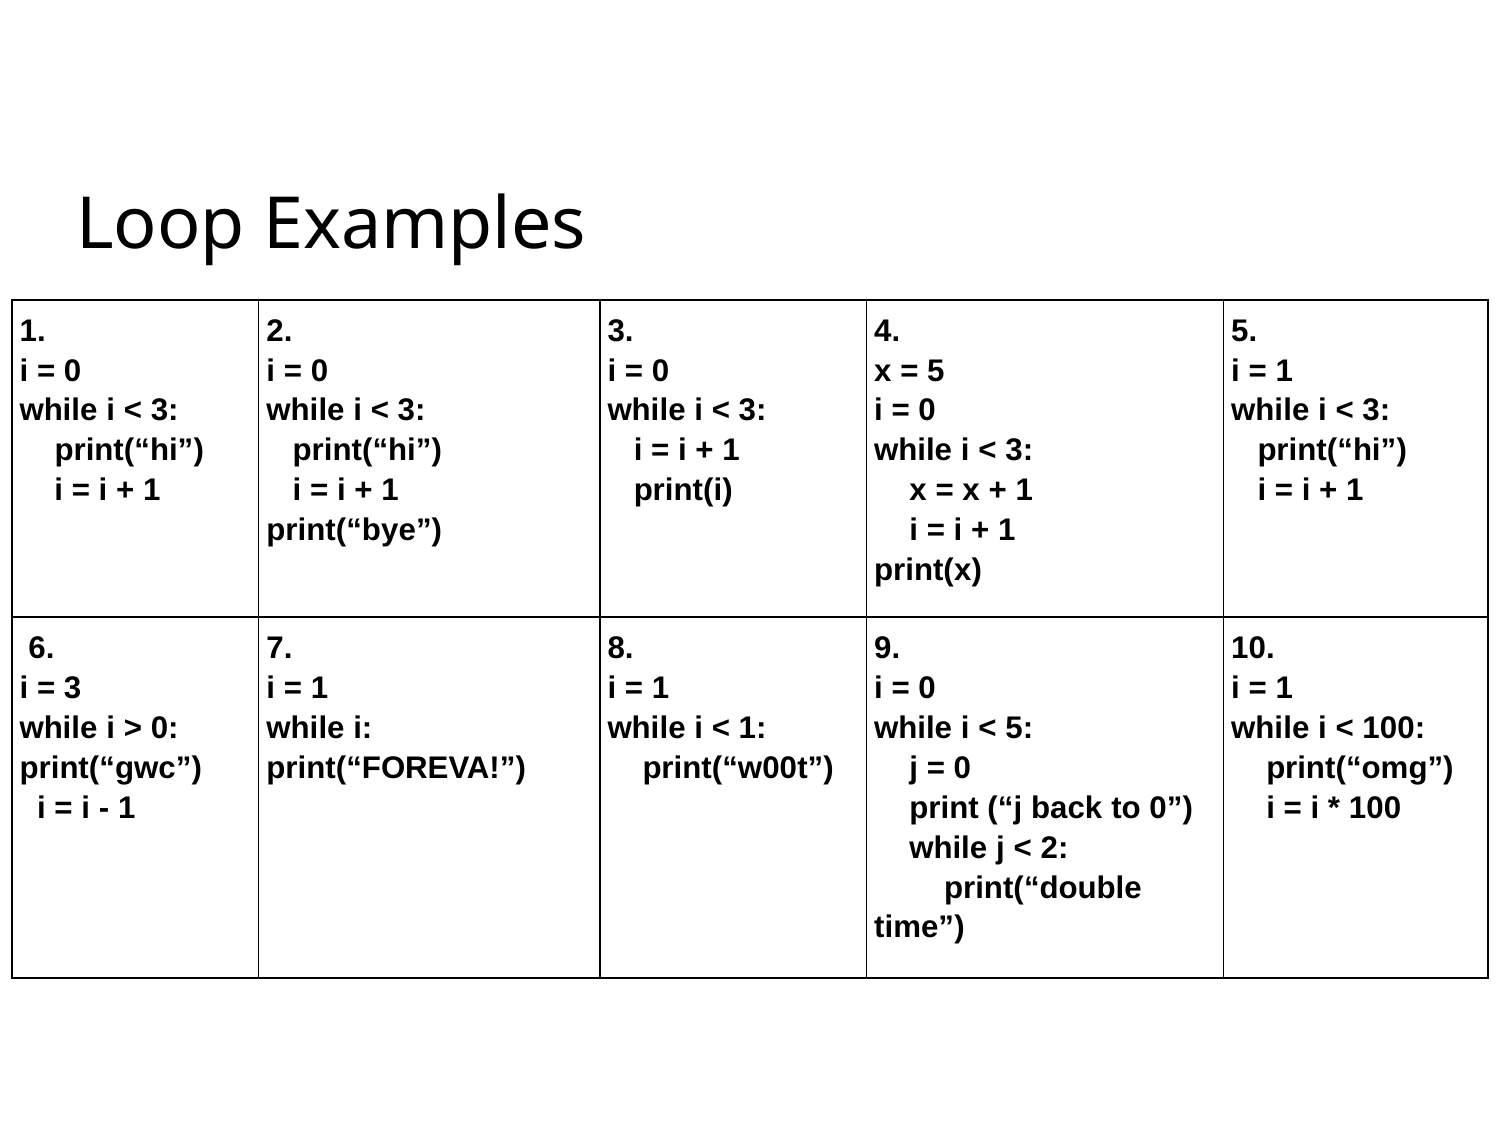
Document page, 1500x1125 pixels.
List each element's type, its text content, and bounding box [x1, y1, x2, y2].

table_header 2. i = 0 while i < 3: print(“hi”) i = i + 1 print(“bye”) [259, 301, 599, 616]
table_cell 6. i = 3 while i > 0: print(“gwc”) i = i - 1 [13, 618, 258, 977]
table_cell 10. i = 1 while i < 100: print(“omg”) i = i * 100 [1224, 618, 1487, 977]
table_cell 7. i = 1 while i: print(“FOREVA!”) [259, 618, 599, 977]
table_header 4. x = 5 i = 0 while i < 3: x = x + 1 i = i + 1 print(x) [867, 301, 1223, 616]
table_header 3. i = 0 while i < 3: i = i + 1 print(i) [601, 301, 866, 616]
title Loop Examples [60, 137, 1411, 279]
table_cell 9. i = 0 while i < 5: j = 0 print (“j back to 0”) while j < 2: print(“double time”) [867, 618, 1223, 977]
table_cell 8. i = 1 while i < 1: print(“w00t”) [601, 618, 866, 977]
table_header 5. i = 1 while i < 3: print(“hi”) i = i + 1 [1224, 301, 1487, 616]
table_header 1. i = 0 while i < 3: print(“hi”) i = i + 1 [13, 301, 258, 616]
